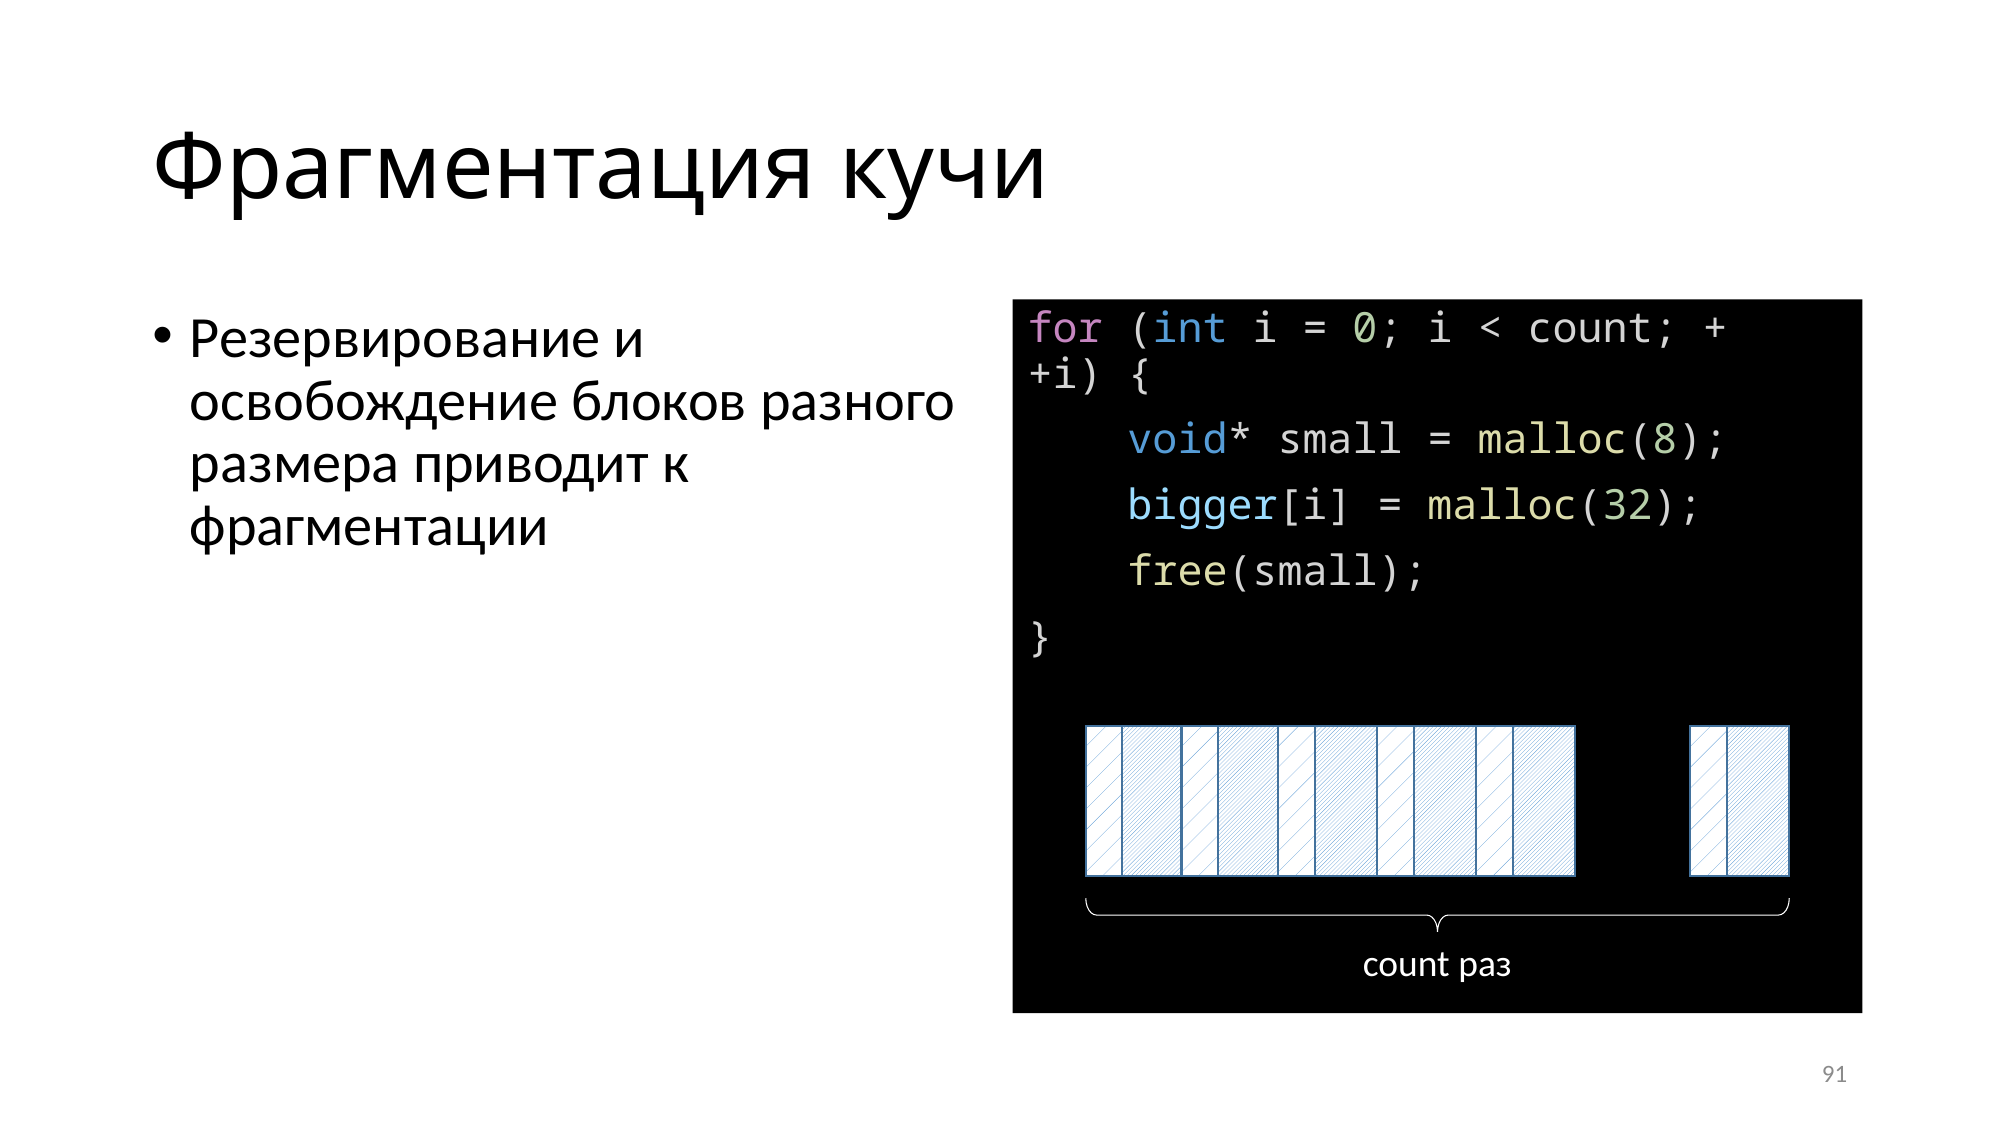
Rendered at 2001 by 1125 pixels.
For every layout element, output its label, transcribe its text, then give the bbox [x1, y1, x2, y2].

list Резервирование и освобождение блоков разного размера приводит к фрагментации [137, 299, 988, 1014]
slide_number 91 [1412, 1042, 1863, 1103]
list for (int i = 0; i < count; ++i) { void* small = malloc(8); bigger[i] = malloc(32); free(small); } [1012, 299, 1863, 1014]
title Фрагментация кучи [137, 59, 1863, 278]
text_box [1085, 725, 1790, 993]
